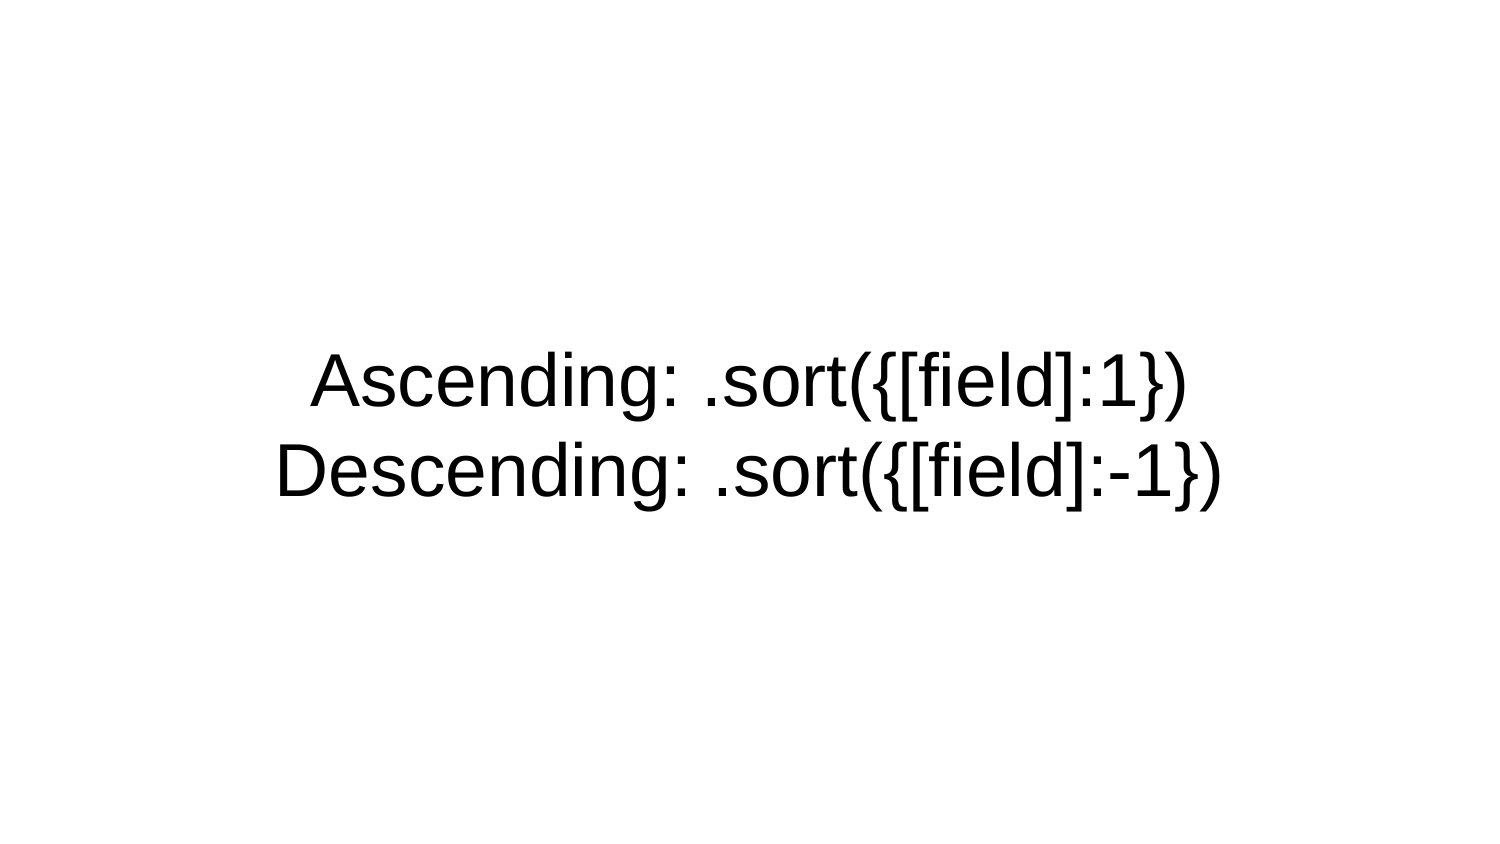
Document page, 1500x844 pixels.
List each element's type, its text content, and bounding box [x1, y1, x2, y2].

title Ascending: .sort({[field]:1}) Descending: .sort({[field]:-1}) [51, 352, 1449, 491]
